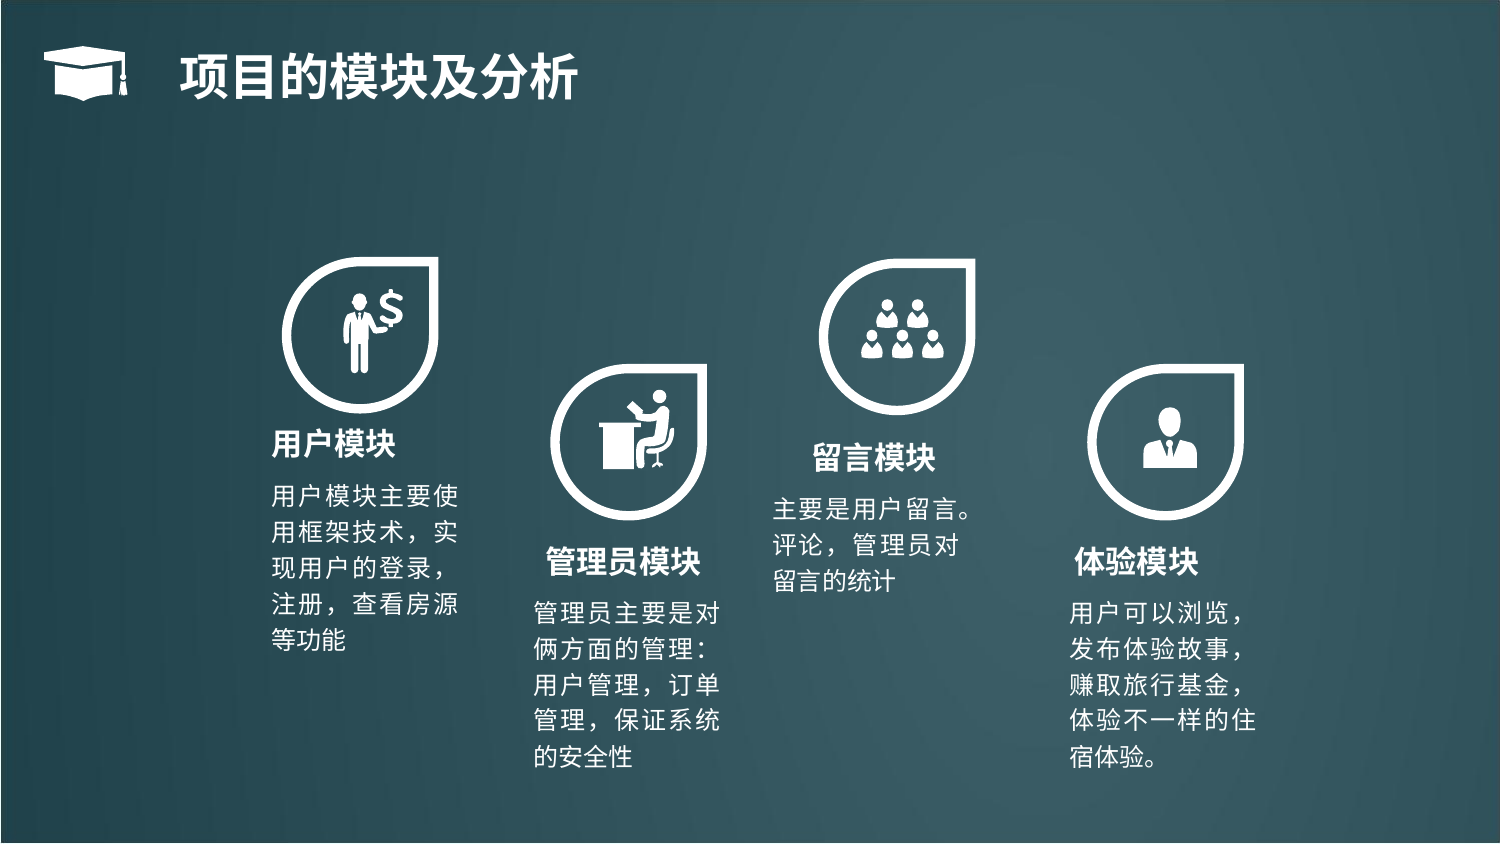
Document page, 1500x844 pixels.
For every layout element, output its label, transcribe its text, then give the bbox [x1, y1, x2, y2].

text_box 留言模块 [800, 432, 1011, 482]
text_box 管理员主要是对俩方面的管理：用户管理，订单管理，保证系统的安全性 [522, 585, 732, 777]
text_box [1091, 368, 1240, 516]
text_box [54, 65, 113, 102]
text_box 用户可以浏览，发布体验故事，赚取旅行基金，体验不一样的住宿体验。 [1057, 585, 1268, 777]
text_box 体验模块 [1063, 536, 1268, 585]
text_box 主要是用户留言。评论，管理员对留言的统计 [760, 481, 971, 601]
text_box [823, 263, 971, 411]
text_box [286, 261, 434, 409]
picture [0, 0, 1500, 844]
text_box 用户模块主要使用框架技术，实现用户的登录，注册，查看房源等功能 [260, 469, 471, 660]
text_box 管理员模块 [534, 536, 740, 586]
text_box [554, 368, 703, 516]
text_box 用户模块 [260, 418, 471, 468]
text_box [44, 46, 128, 96]
text_box 项目的模块及分析 [164, 37, 604, 113]
